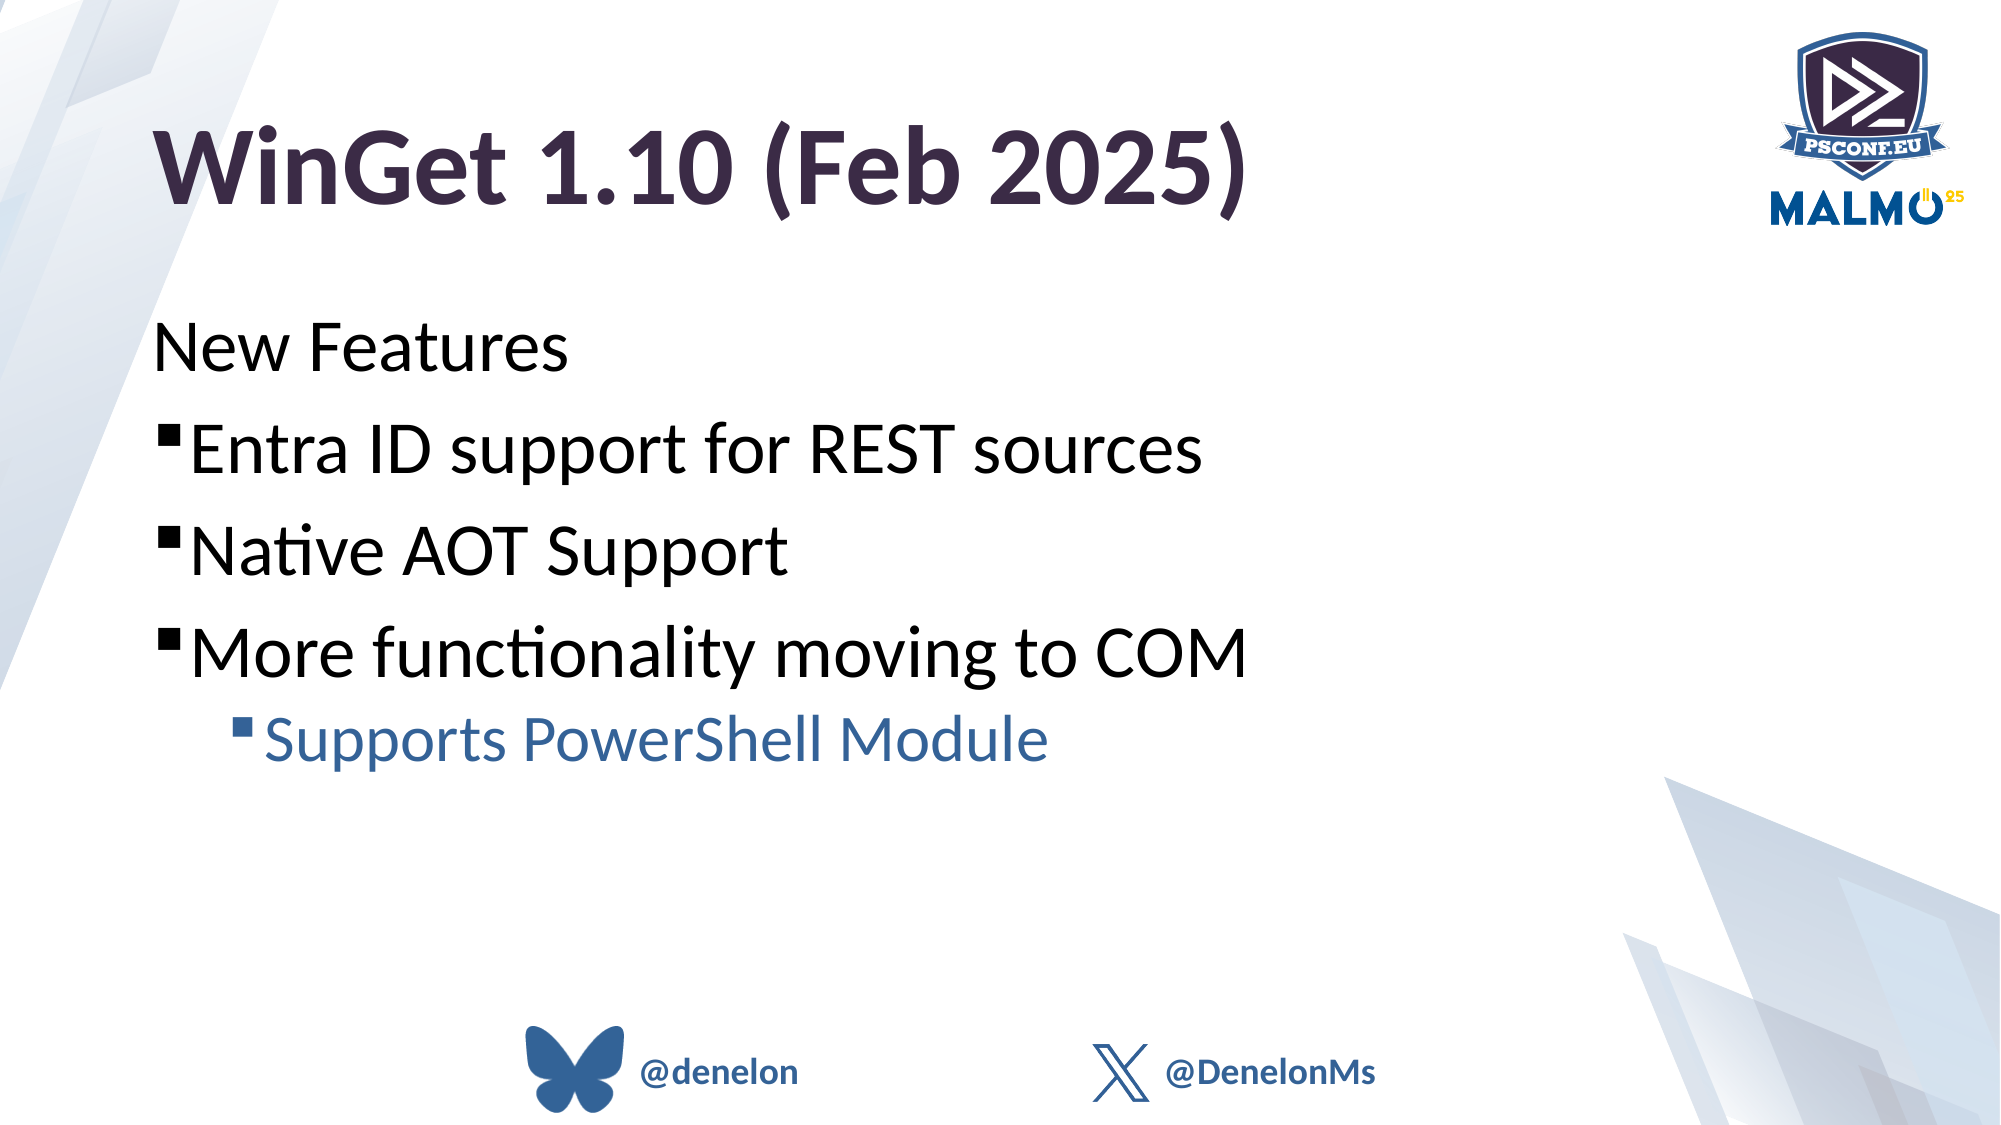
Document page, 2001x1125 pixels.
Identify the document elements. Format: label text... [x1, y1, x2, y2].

title WinGet 1.10 (Feb 2025) [137, 59, 1735, 278]
list New Features Entra ID support for REST sources Native AOT Support More functionality moving to COM Supports PowerShell Module [137, 299, 1863, 1014]
picture [0, 0, 2000, 1125]
